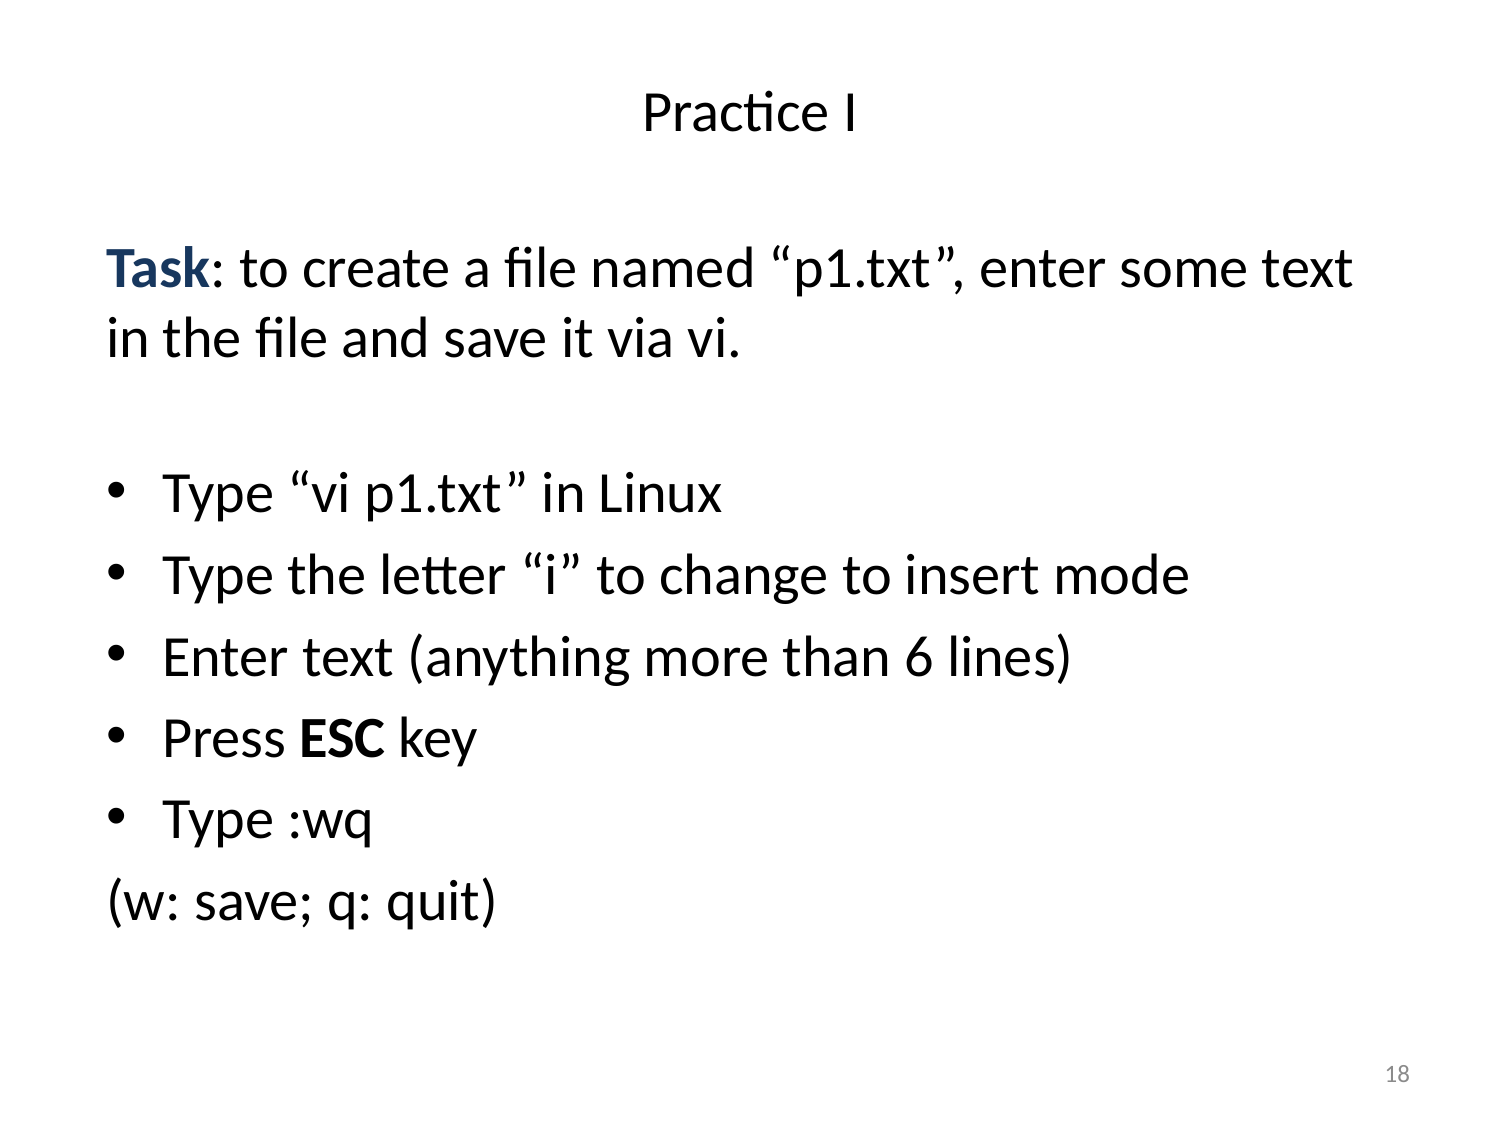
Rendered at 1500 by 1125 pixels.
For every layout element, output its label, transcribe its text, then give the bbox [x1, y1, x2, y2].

title Practice I [75, 45, 1425, 172]
list Type “vi p1.txt” in Linux Type the letter “i” to change to insert mode Enter text (anything more than 6 lines) Press ESC key Type :wq (w: save; q: quit) [91, 447, 1442, 991]
slide_number 18 [1074, 1042, 1425, 1103]
text_box Task: to create a file named “p1.txt”, enter some text in the file and save it via vi. [91, 222, 1413, 377]
